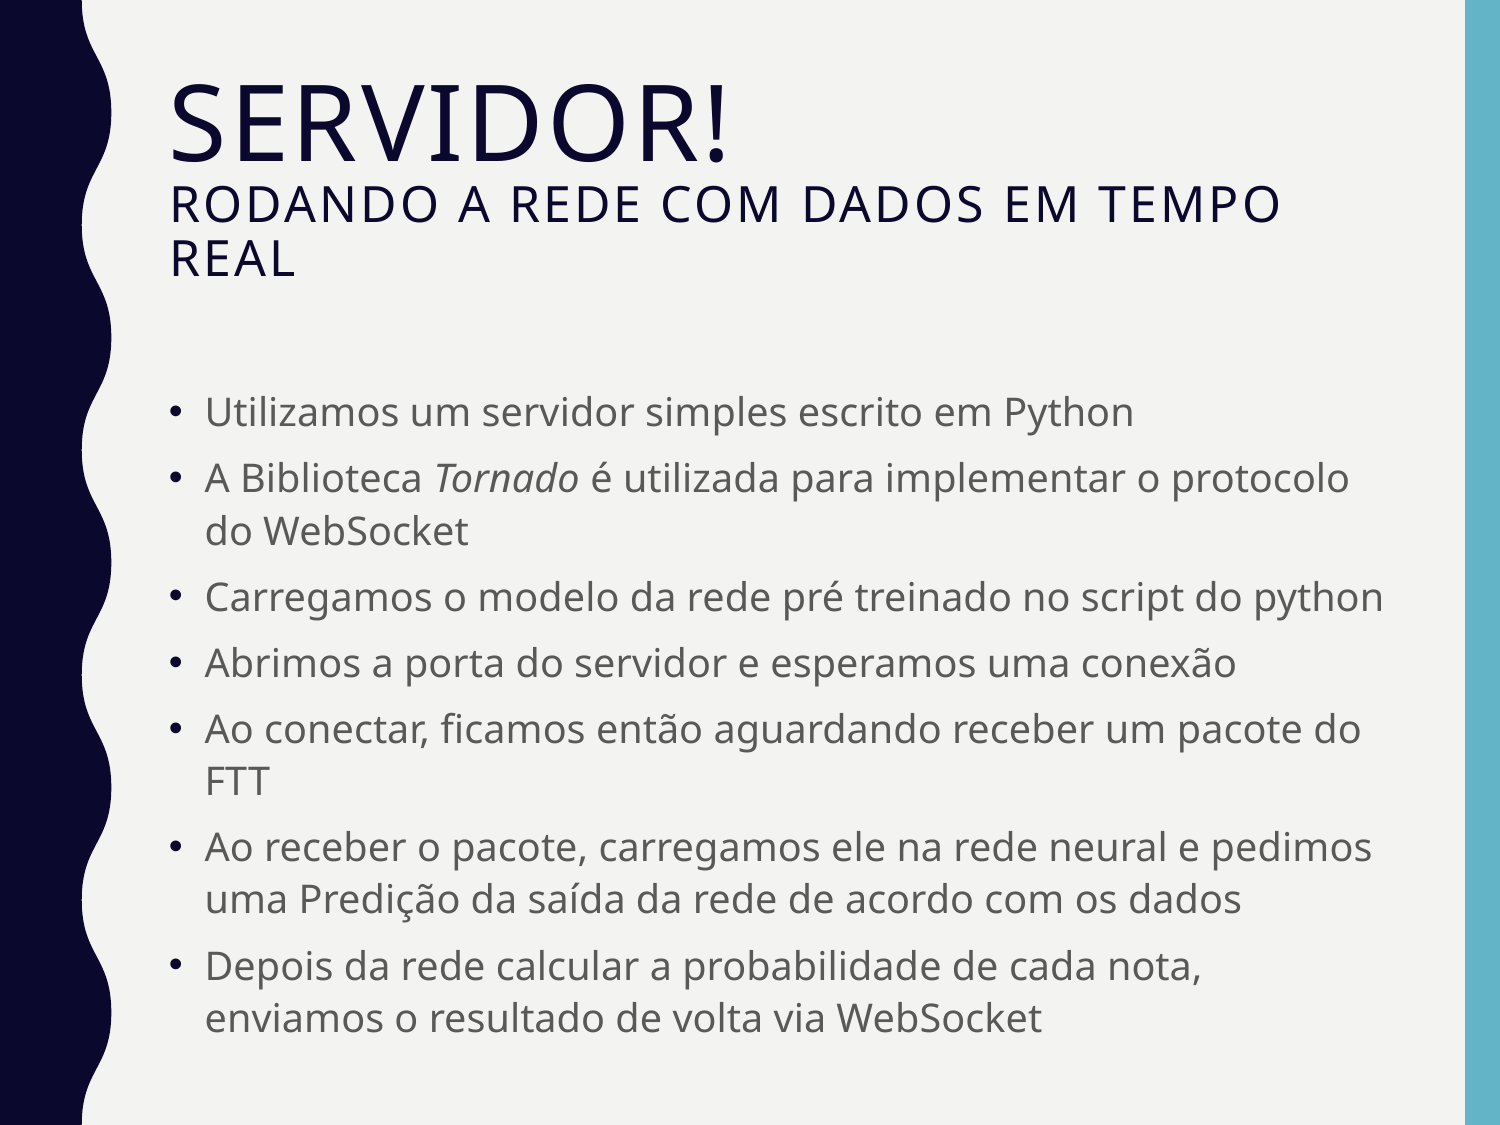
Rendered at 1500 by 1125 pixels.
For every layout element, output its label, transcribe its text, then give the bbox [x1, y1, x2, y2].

text_box Rodando a rede com dados em tempo real [154, 171, 1407, 349]
title SERVIDOR! [154, 62, 1407, 171]
list Utilizamos um servidor simples escrito em Python A Biblioteca Tornado é utilizada para implementar o protocolo do WebSocket Carregamos o modelo da rede pré treinado no script do python Abrimos a porta do servidor e esperamos uma conexão Ao conectar, ficamos então aguardando receber um pacote do FTT Ao receber o pacote, carregamos ele na rede neural e pedimos uma Predição da saída da rede de acordo com os dados Depois da rede calcular a probabilidade de cada nota, enviamos o resultado de volta via WebSocket [154, 375, 1407, 1081]
